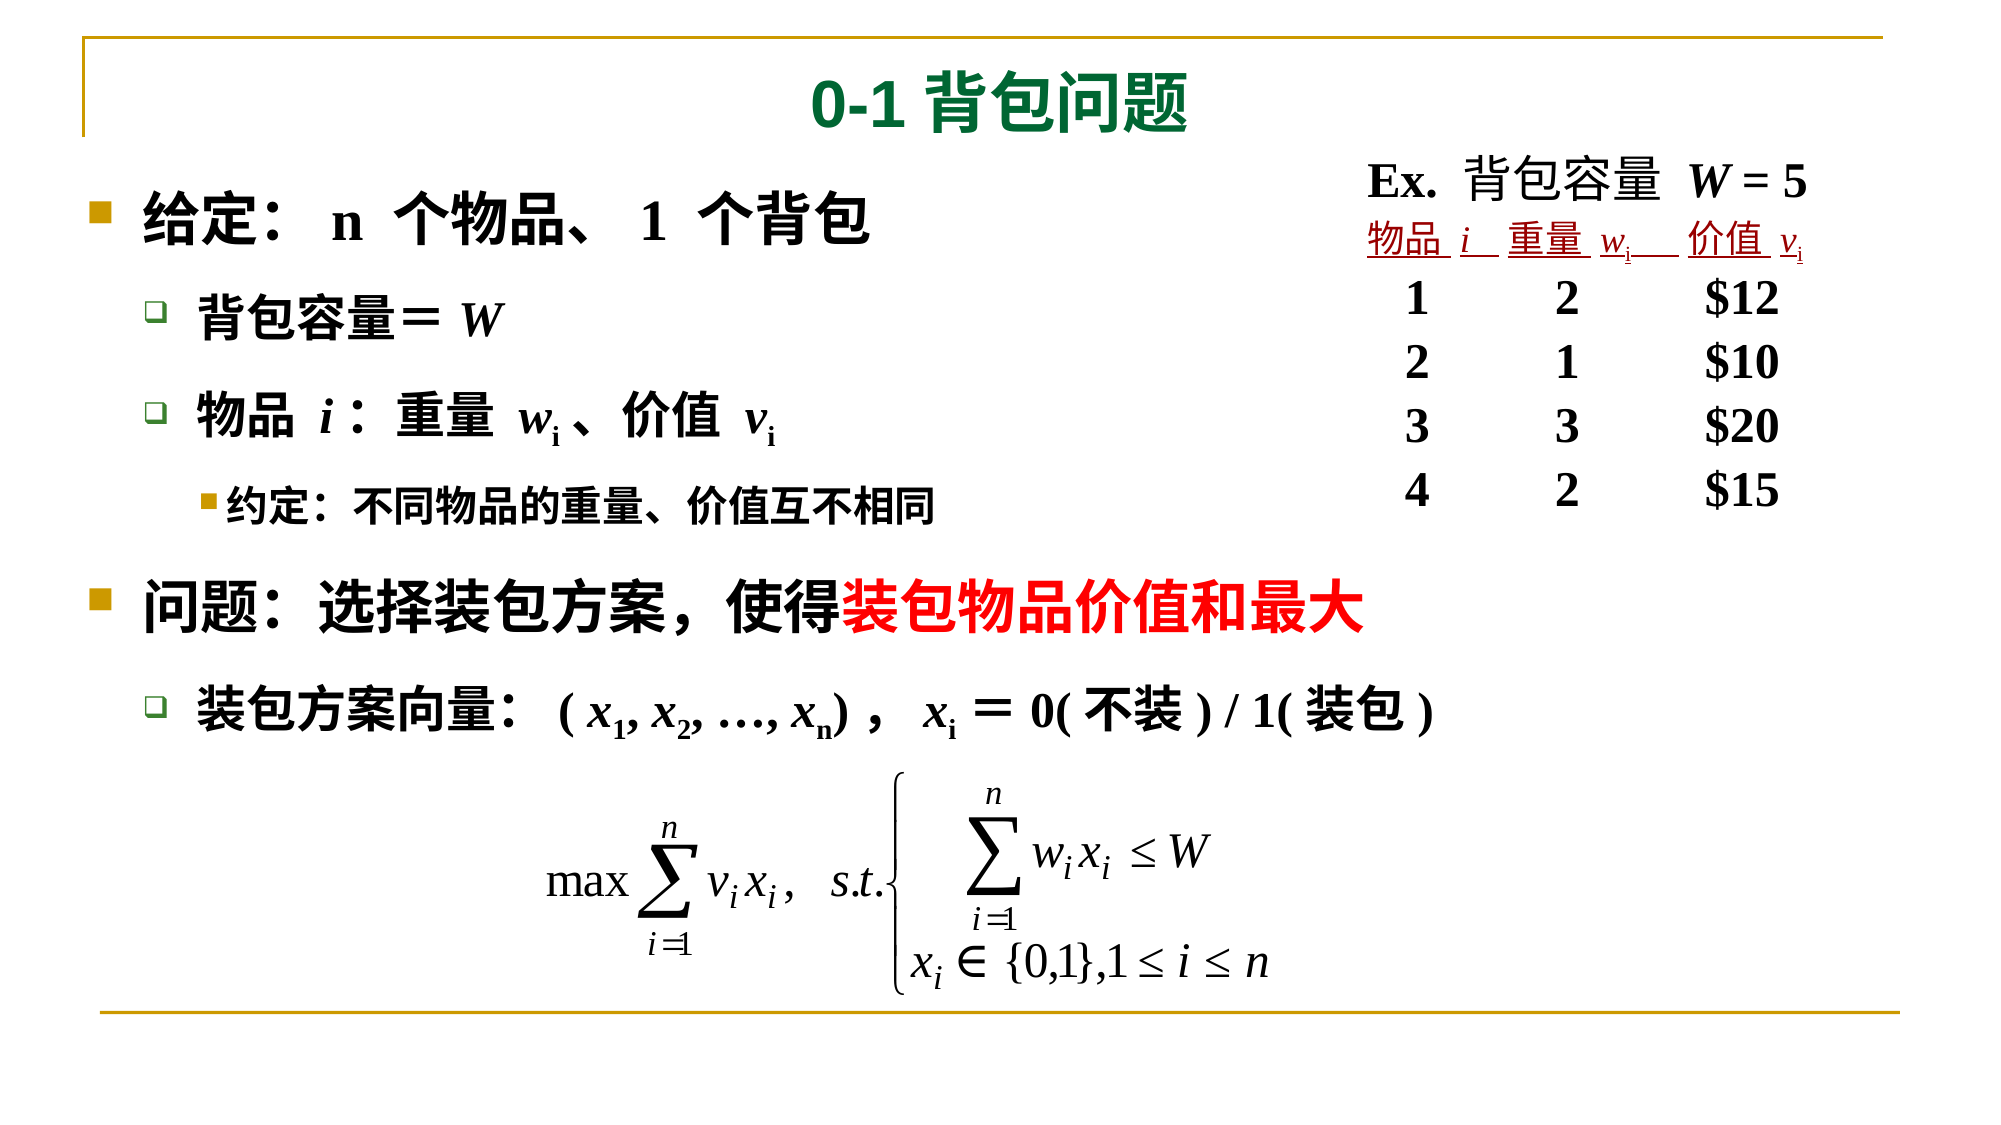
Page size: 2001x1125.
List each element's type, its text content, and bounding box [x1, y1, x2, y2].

list 给定：n 个物品、1 个背包 背包容量＝W 物品 i：重量 wi、价值 vi 约定：不同物品的重量、价值互不相同 问题：选择装包方案，使得装包物品价值和最大 装包方案向量：( x1, x2, …, xn)，xi＝0(不装) / 1(装包) [71, 146, 1900, 1006]
title 0-1背包问题 [99, 45, 1900, 146]
text_box Ex. 背包容量 W = 5 物品 i 重量 wi 价值 vi 1 2 $12 2 1 $10 3 3 $20 4 2 $15 [1352, 146, 1953, 549]
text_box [536, 762, 1283, 1006]
